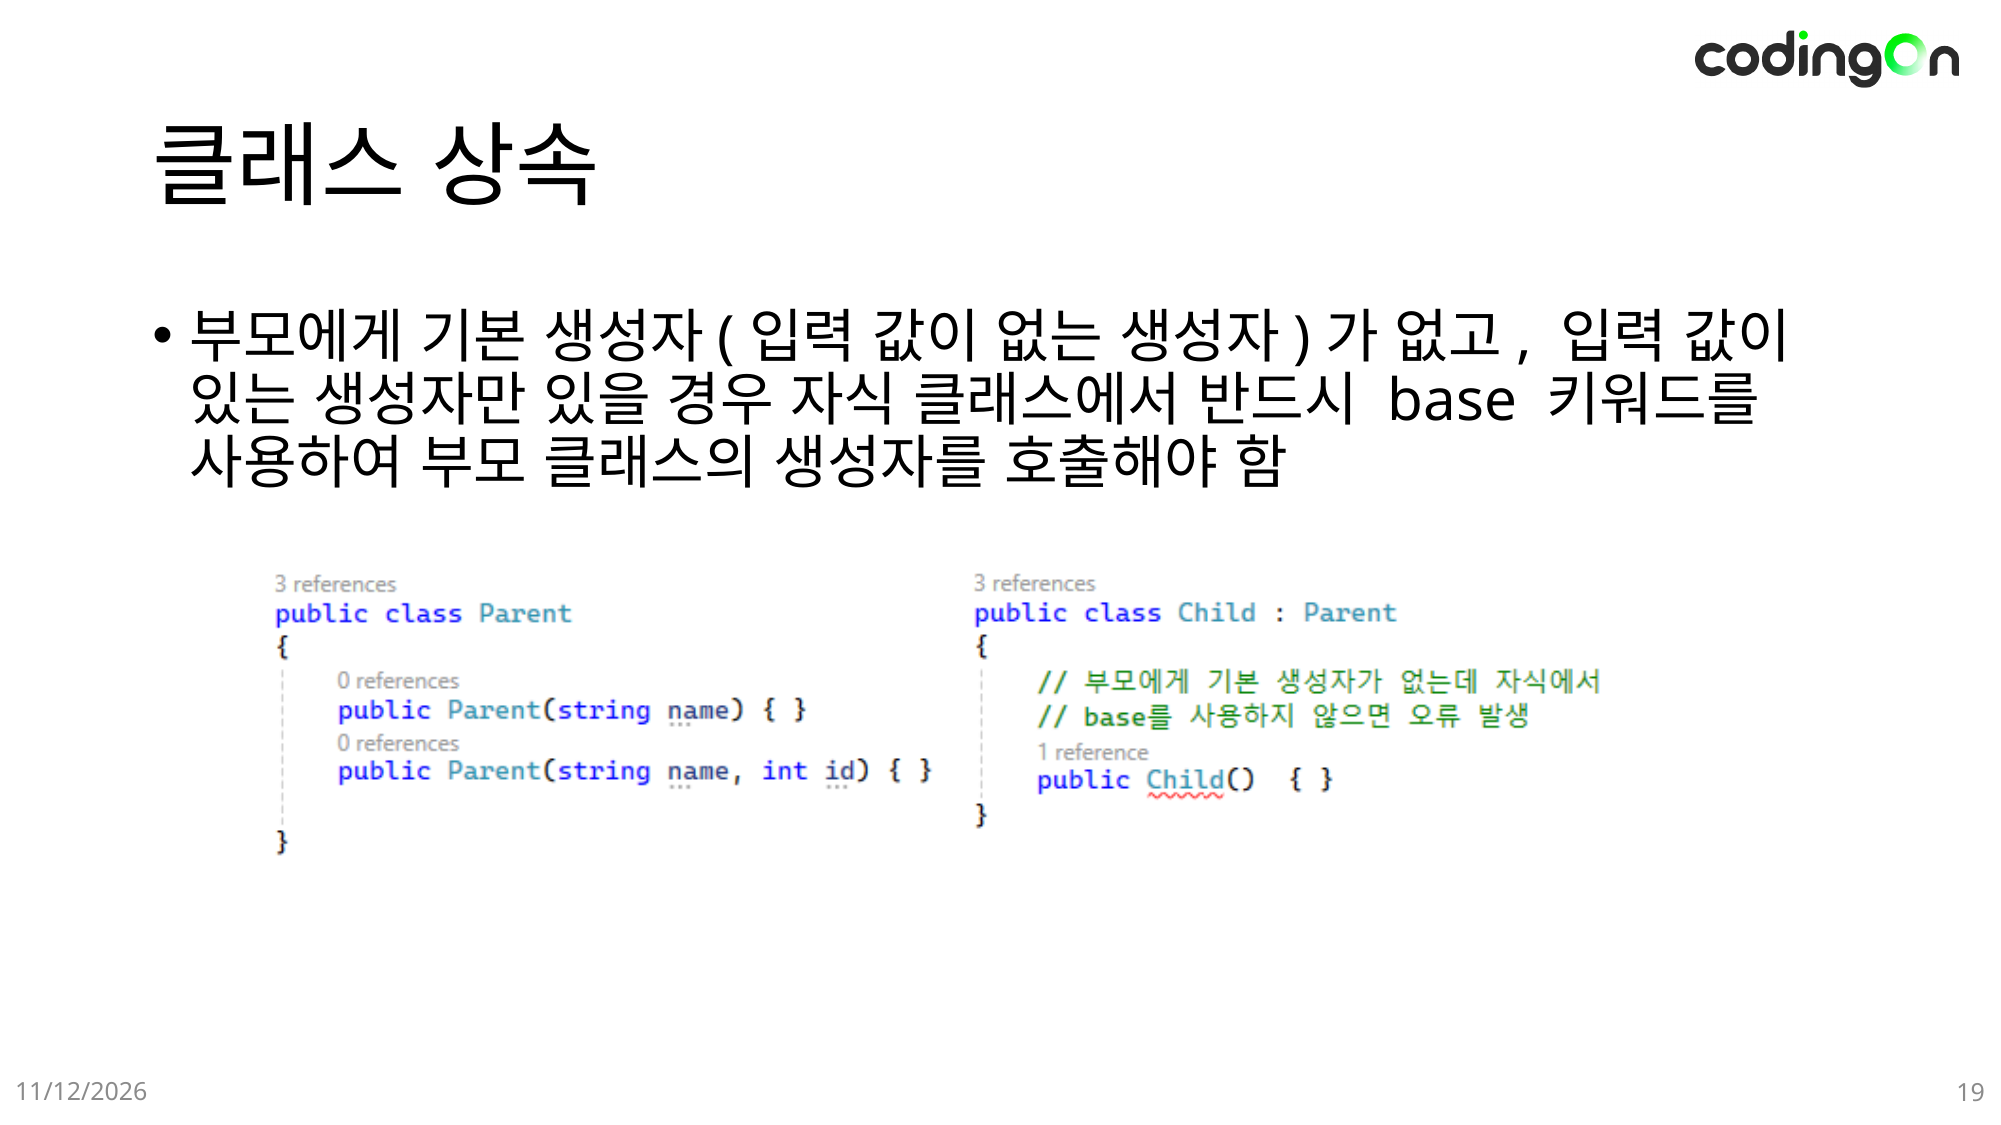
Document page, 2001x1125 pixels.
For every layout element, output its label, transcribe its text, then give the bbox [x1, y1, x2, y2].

slide_number 19 [1550, 1063, 2000, 1124]
list 부모에게 기본 생성자(입력 값이 없는 생성자)가 없고, 입력 값이 있는 생성자만 있을 경우 자식 클래스에서 반드시 base 키워드를 사용하여 부모 클래스의 생성자를 호출해야 함 [137, 299, 1863, 1014]
picture [263, 562, 938, 865]
picture [964, 563, 1607, 844]
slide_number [0, 1062, 450, 1123]
title 클래스 상속 [137, 59, 1863, 278]
picture [1695, 30, 1959, 88]
